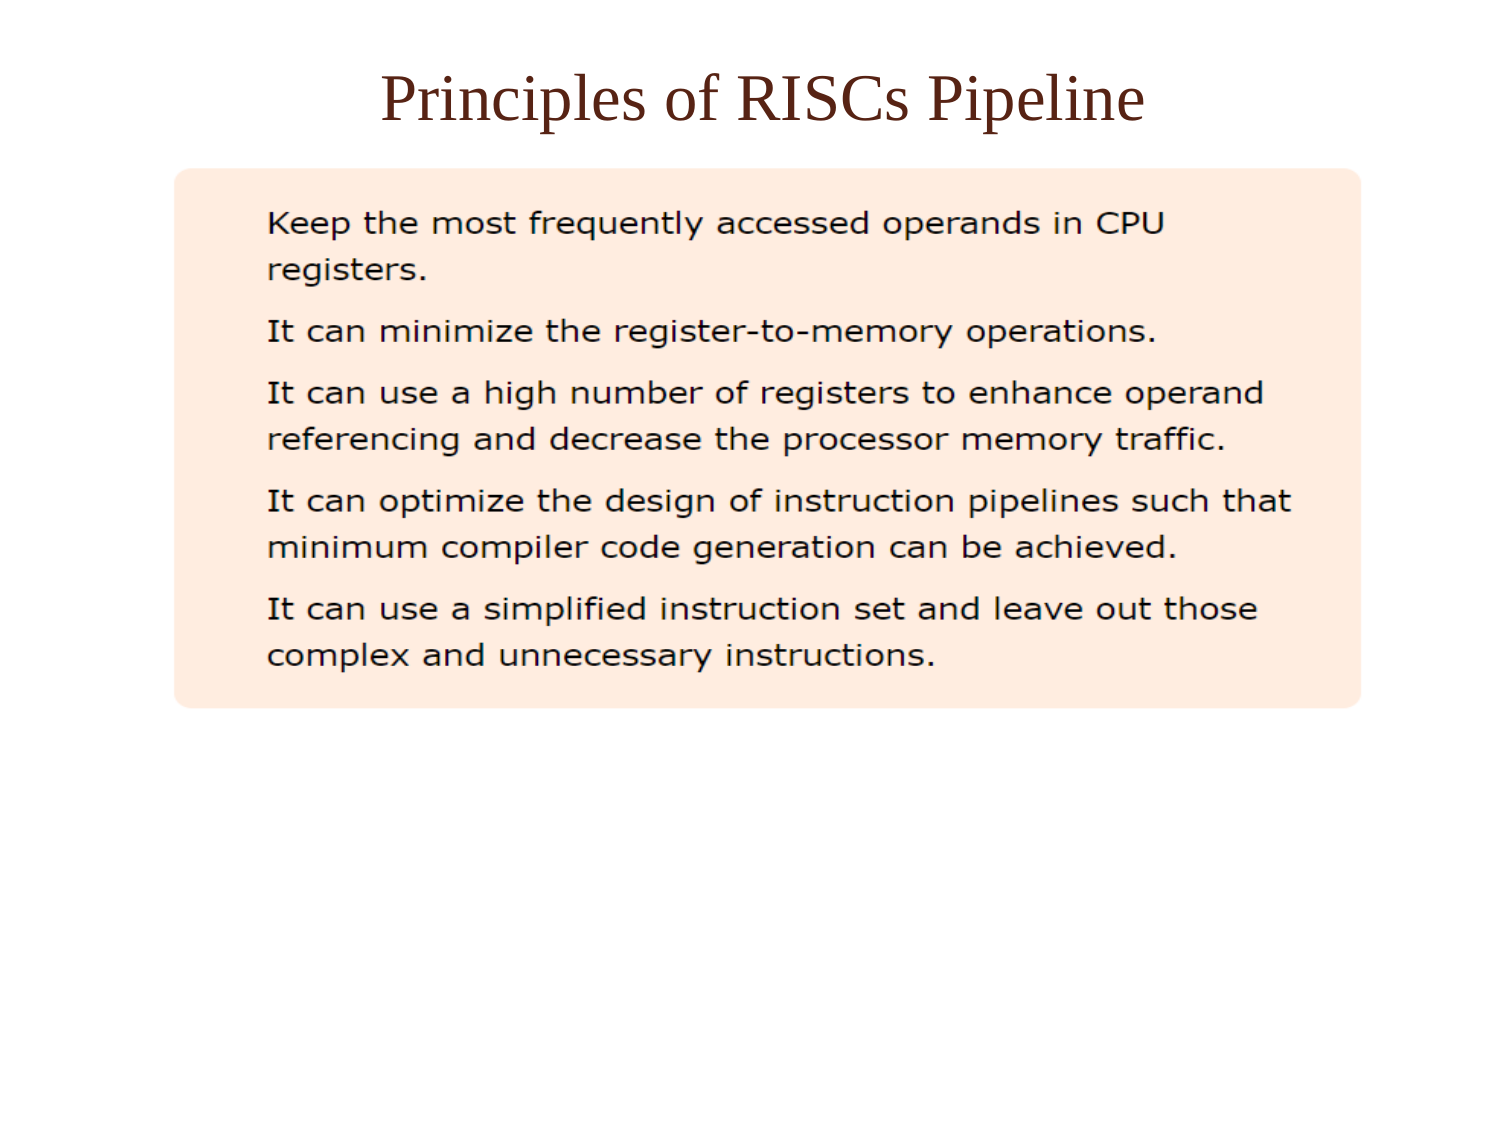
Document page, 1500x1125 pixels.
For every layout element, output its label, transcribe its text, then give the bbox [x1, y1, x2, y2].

title Principles of RISCs Pipeline [50, 87, 1478, 180]
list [149, 162, 1376, 721]
